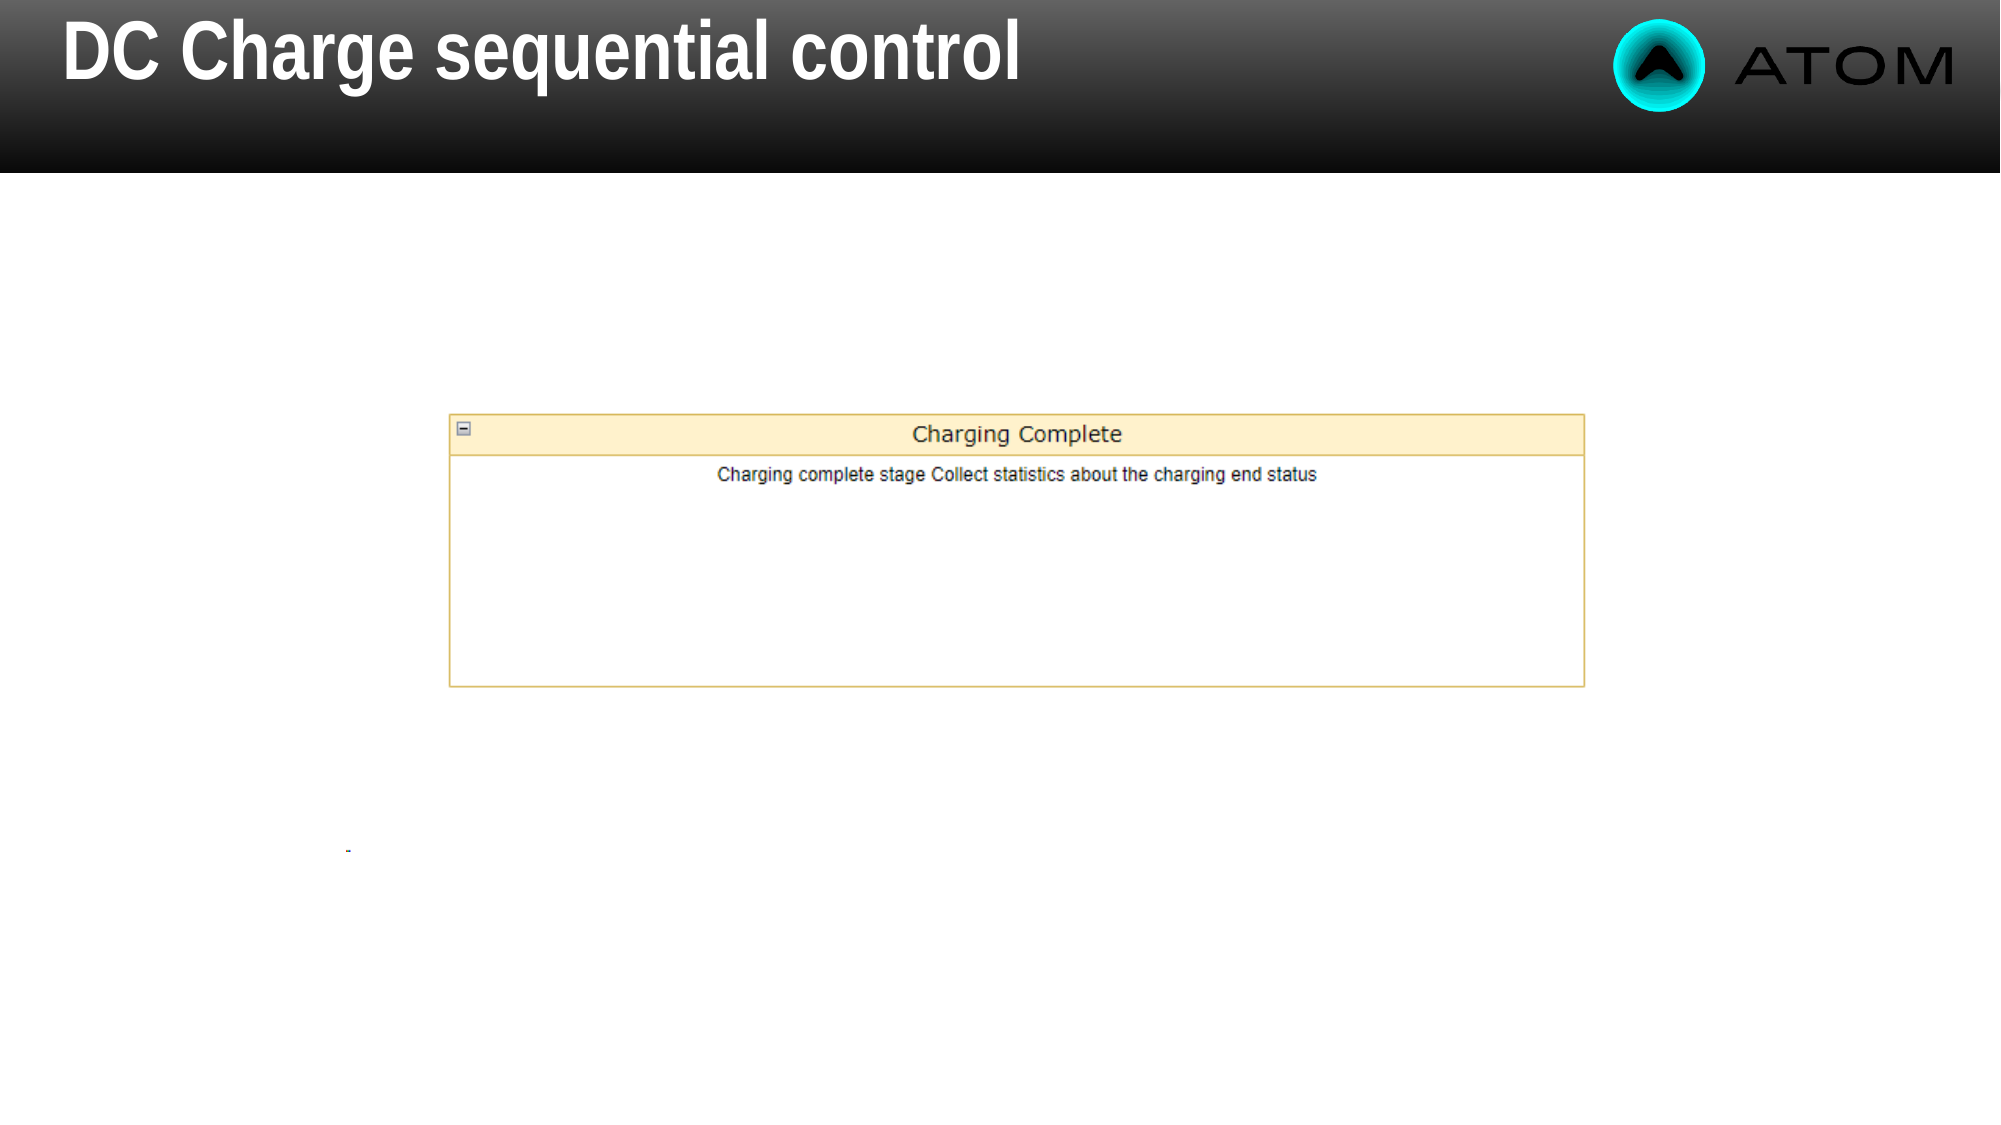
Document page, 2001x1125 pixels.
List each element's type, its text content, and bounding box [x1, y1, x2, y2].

picture [1612, 19, 1952, 112]
text_box DC Charge sequential control [47, 0, 1803, 132]
text_box [0, 0, 2000, 173]
picture [346, 364, 1762, 853]
